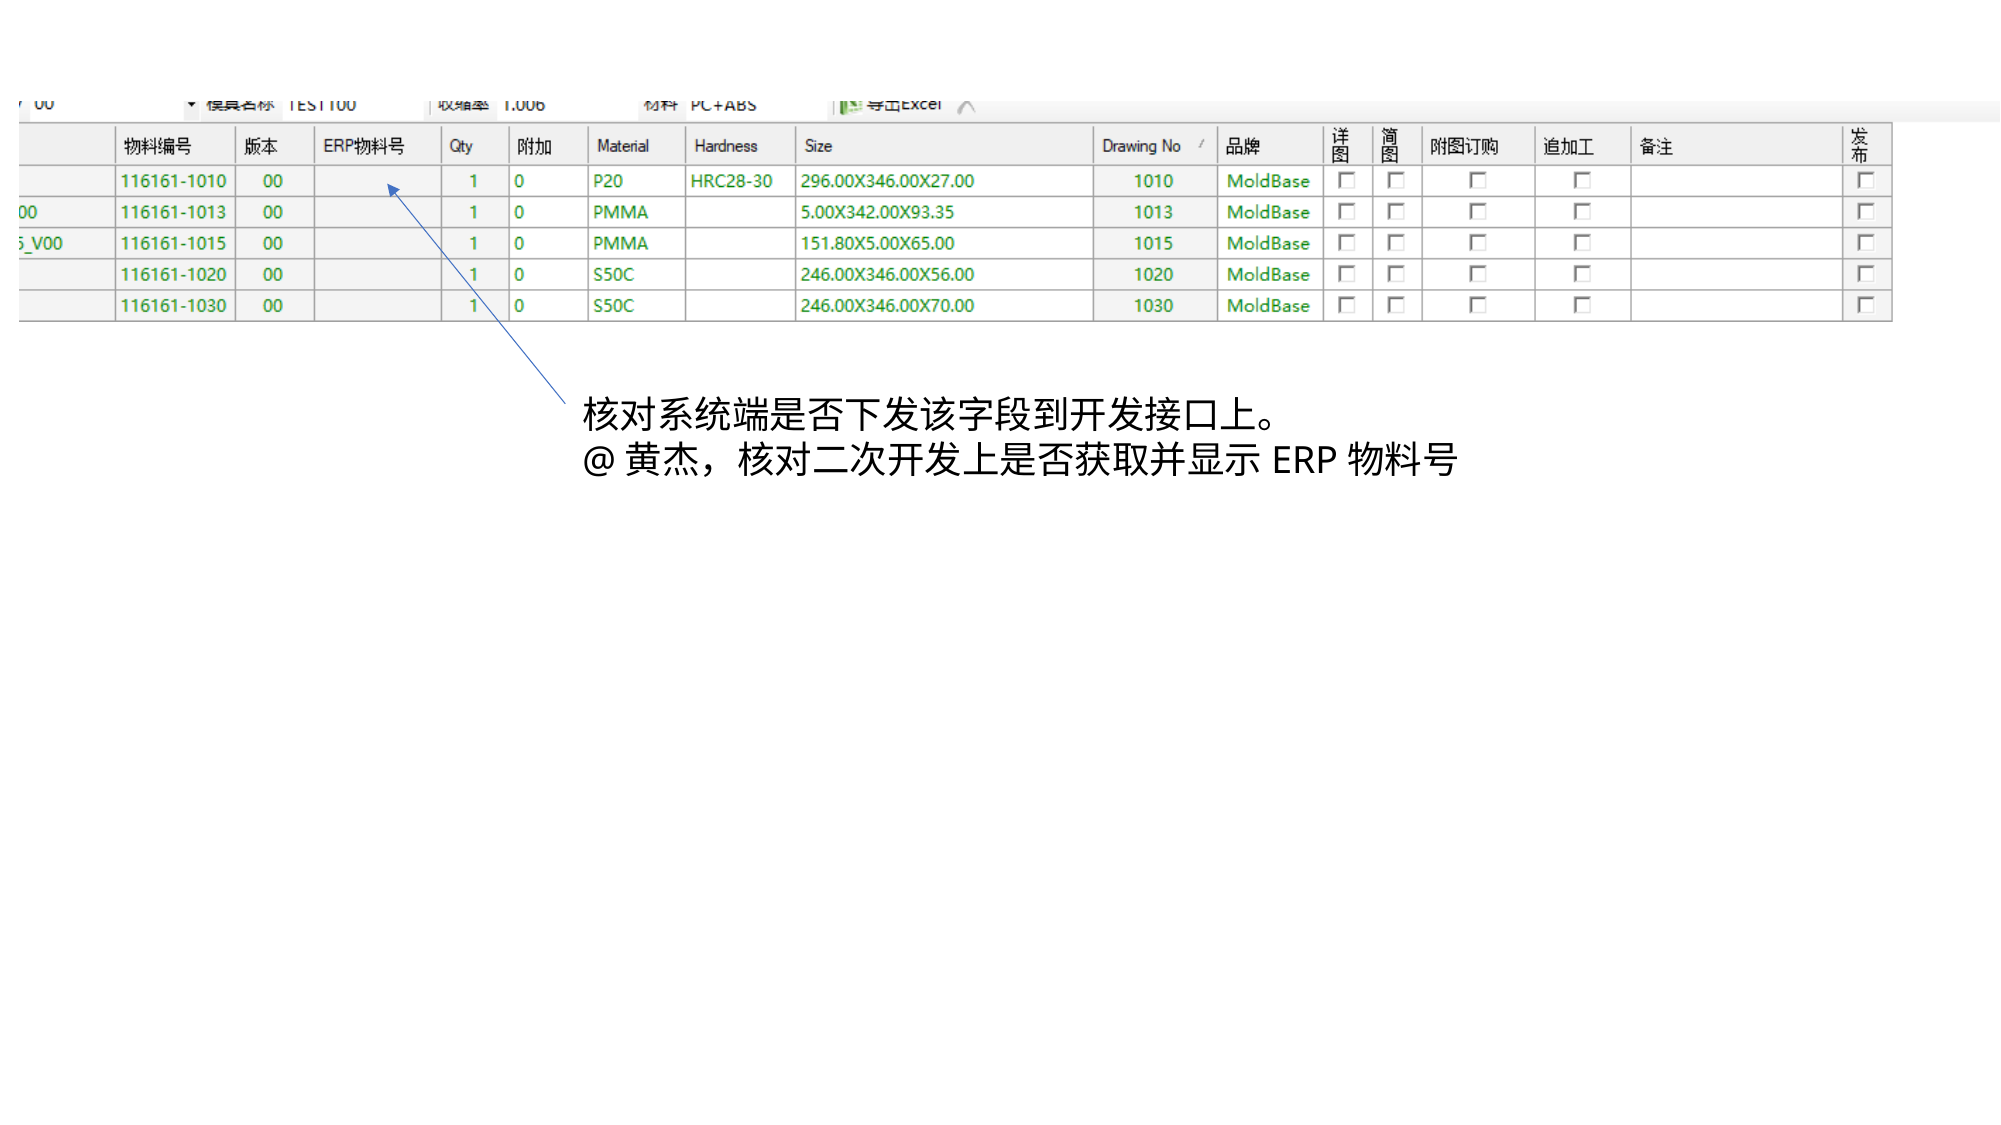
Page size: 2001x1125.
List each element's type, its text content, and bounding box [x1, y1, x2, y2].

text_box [387, 183, 566, 404]
text_box 核对系统端是否下发该字段到开发接口上。 @黄杰，核对二次开发上是否获取并显示ERP物料号 [567, 383, 1475, 489]
picture [19, 101, 2000, 322]
